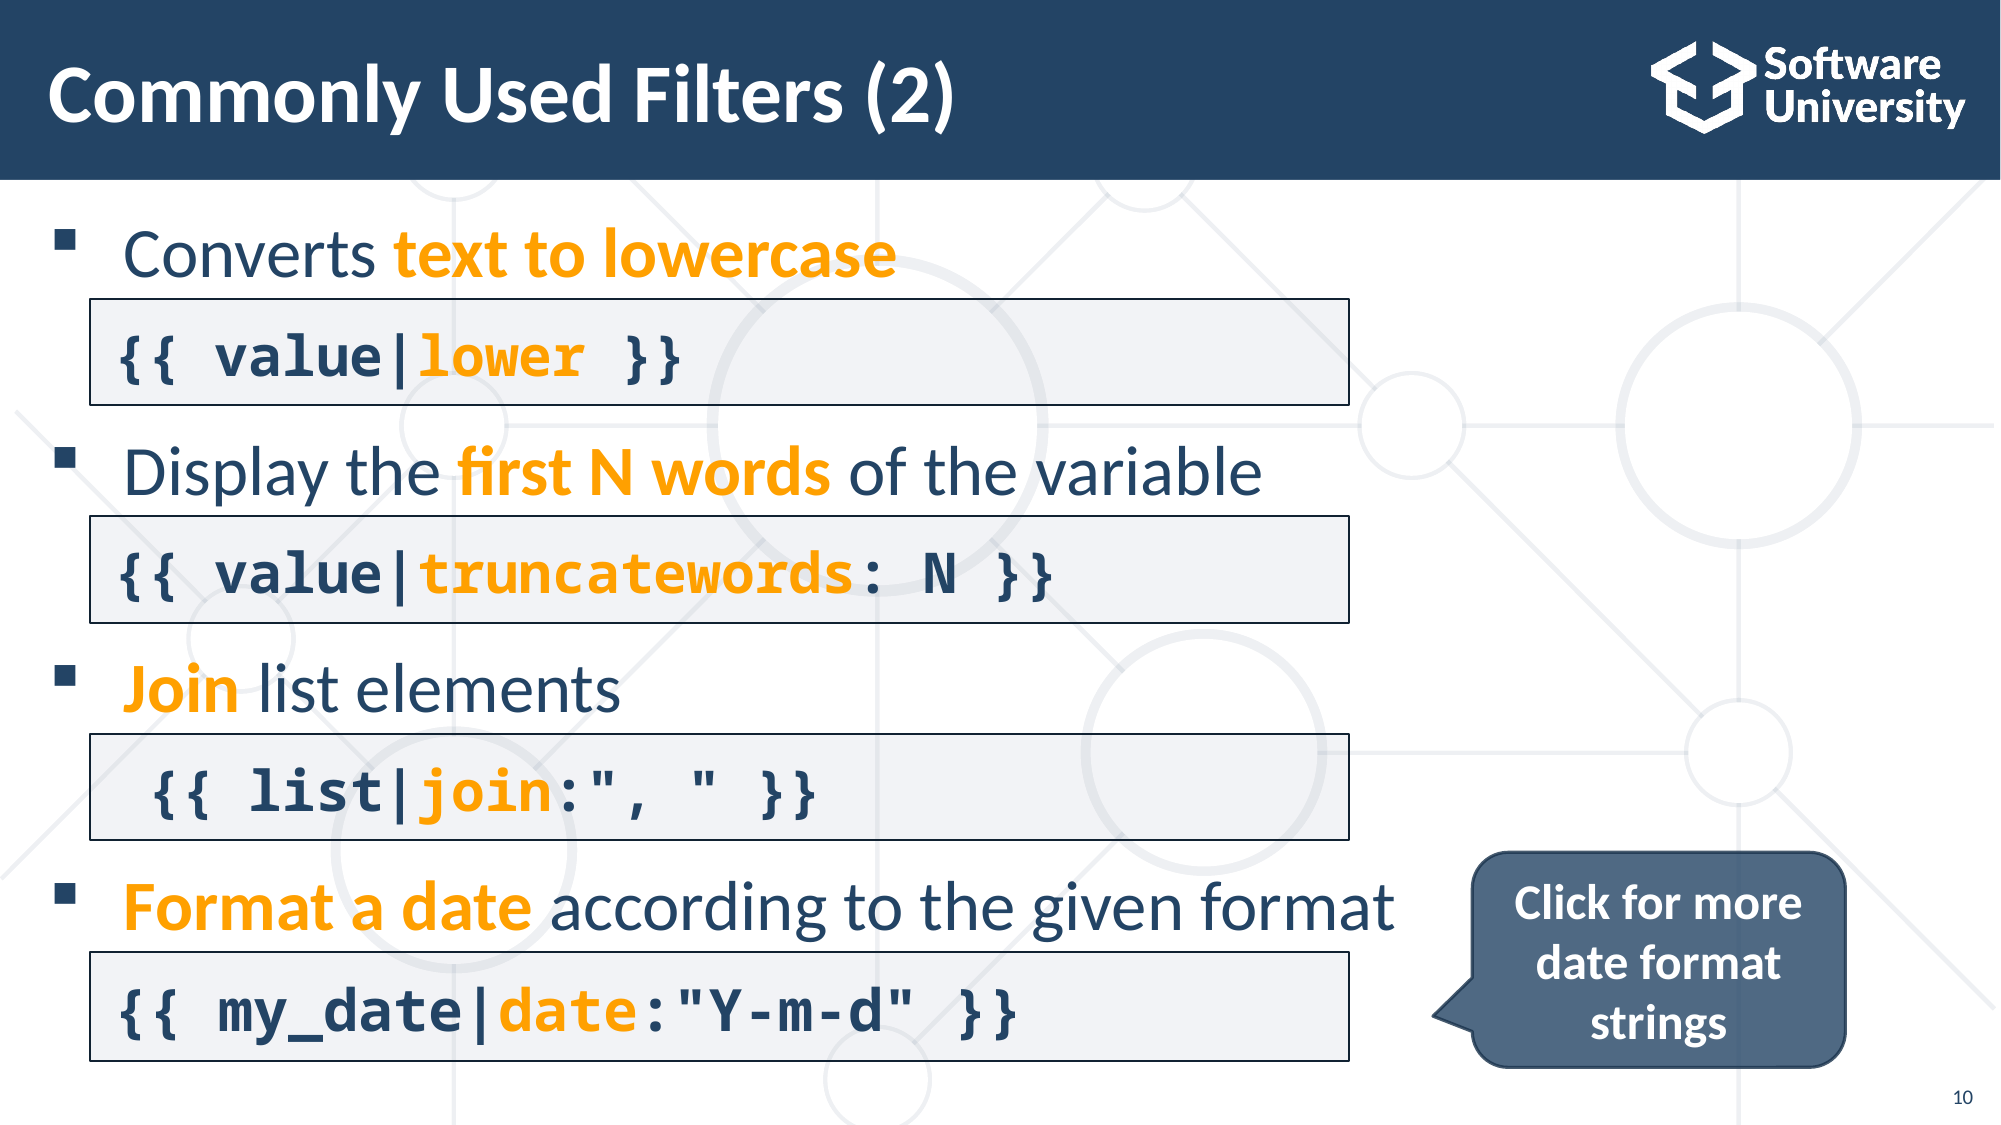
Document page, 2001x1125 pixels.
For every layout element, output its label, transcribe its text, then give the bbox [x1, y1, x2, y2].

list Converts text to lowercase Display the first N words of the variable Join list elements Format a date according to the given format [31, 196, 1969, 1109]
text_box Click for more date format strings [1430, 850, 1848, 1070]
title Commonly Used Filters (2) [31, 16, 1625, 162]
text_box {{ my_date|date:"Y-m-d" }} [90, 951, 1349, 1061]
text_box {{ list|join:", " }} [90, 734, 1349, 841]
text_box {{ value|truncatewords: N }} [90, 516, 1349, 623]
slide_number 10 [1927, 1067, 1989, 1117]
picture [1651, 41, 1966, 134]
text_box {{ value|lower }} [90, 298, 1349, 405]
